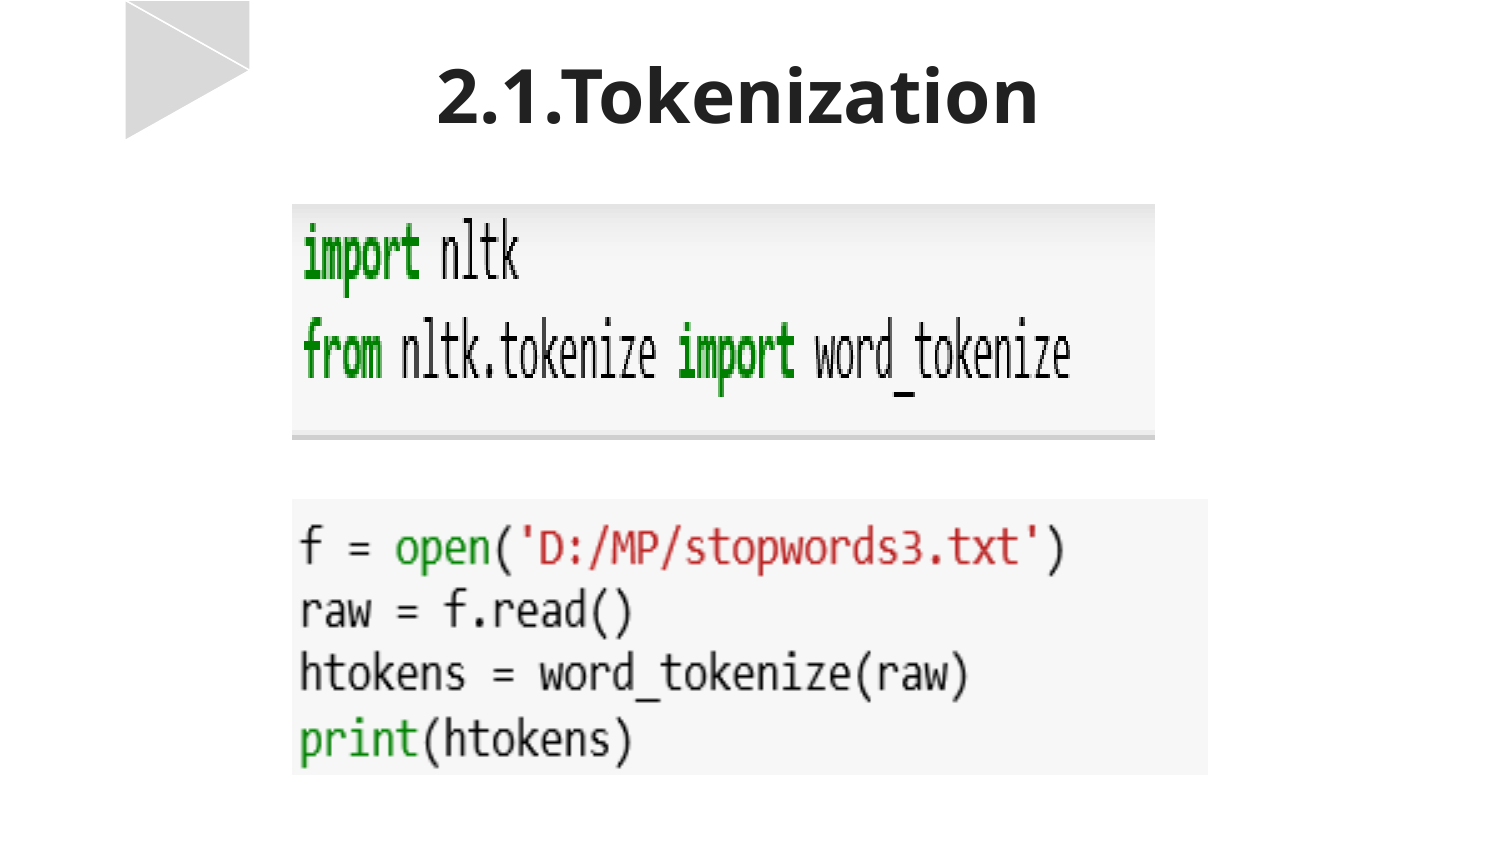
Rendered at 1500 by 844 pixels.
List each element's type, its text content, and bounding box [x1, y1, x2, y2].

picture [292, 499, 1208, 775]
title 2.1.Tokenization [70, 12, 1321, 154]
picture [291, 195, 1155, 440]
